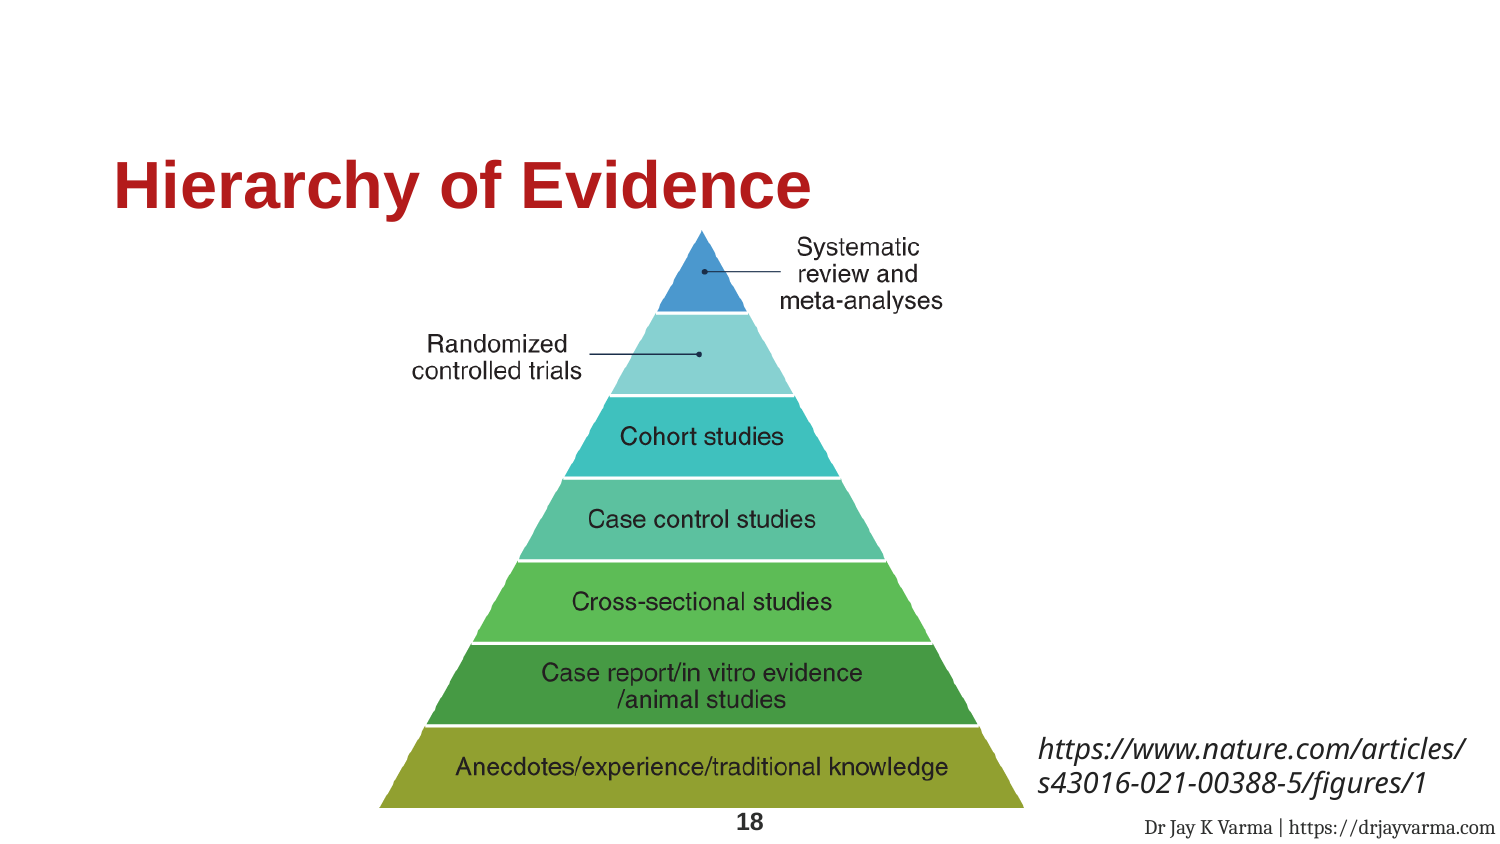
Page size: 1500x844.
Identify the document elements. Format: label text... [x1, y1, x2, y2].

text_box https://www.nature.com/articles/s43016-021-00388-5/figures/1 [1023, 722, 1500, 843]
text_box Dr Jay K Varma | https://drjayvarma.com [1079, 806, 1500, 844]
picture [379, 230, 1024, 809]
title Hierarchy of Evidence [113, 141, 1398, 231]
